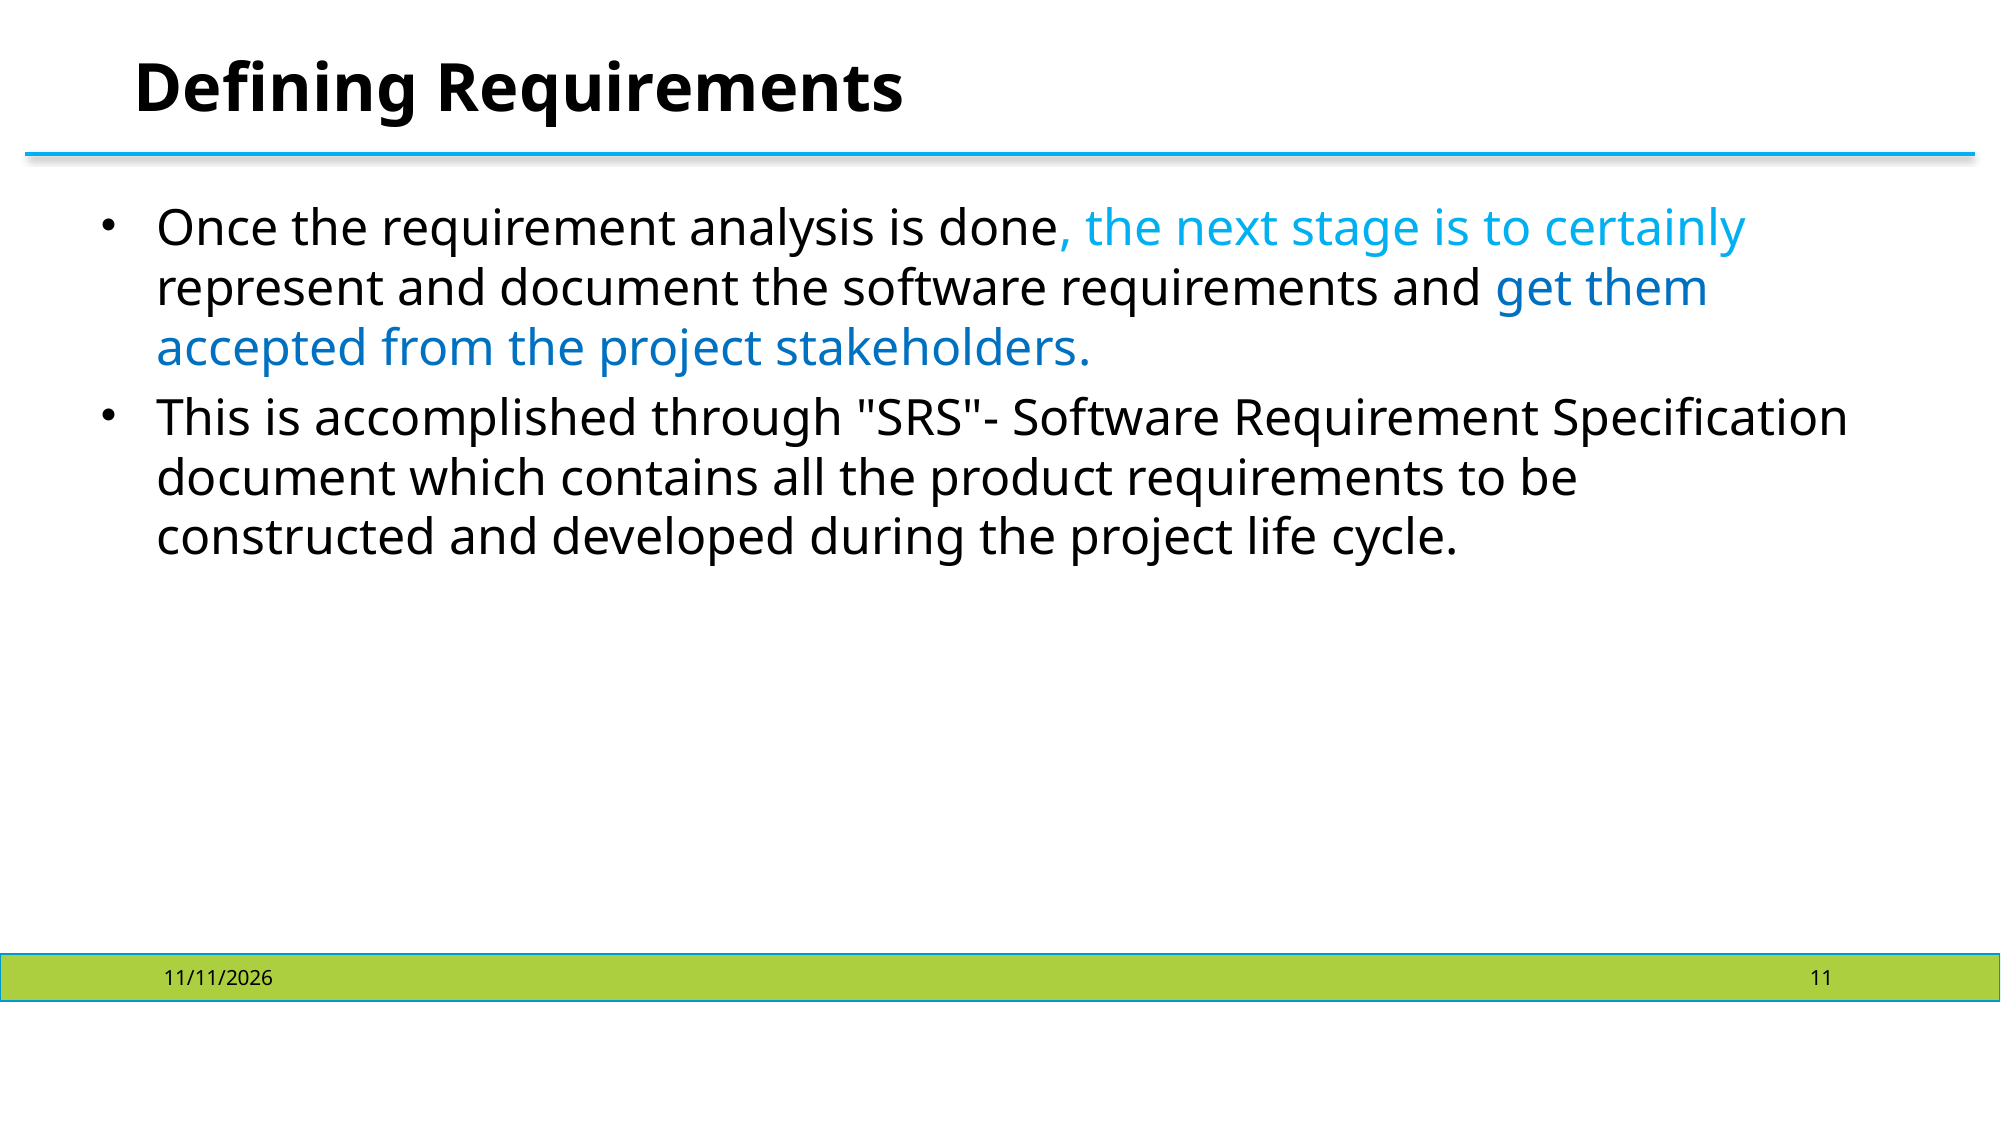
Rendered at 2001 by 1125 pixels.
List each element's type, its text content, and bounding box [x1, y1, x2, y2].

list Once the requirement analysis is done, the next stage is to certainly represent and document the software requirements and get them accepted from the project stakeholders. This is accomplished through "SRS"- Software Requirement Specification document which contains all the product requirements to be constructed and developed during the project life cycle. [99, 187, 1867, 895]
slide_number 11 [1416, 957, 1834, 996]
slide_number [163, 957, 581, 1001]
title Defining Requirements [133, 37, 1834, 150]
